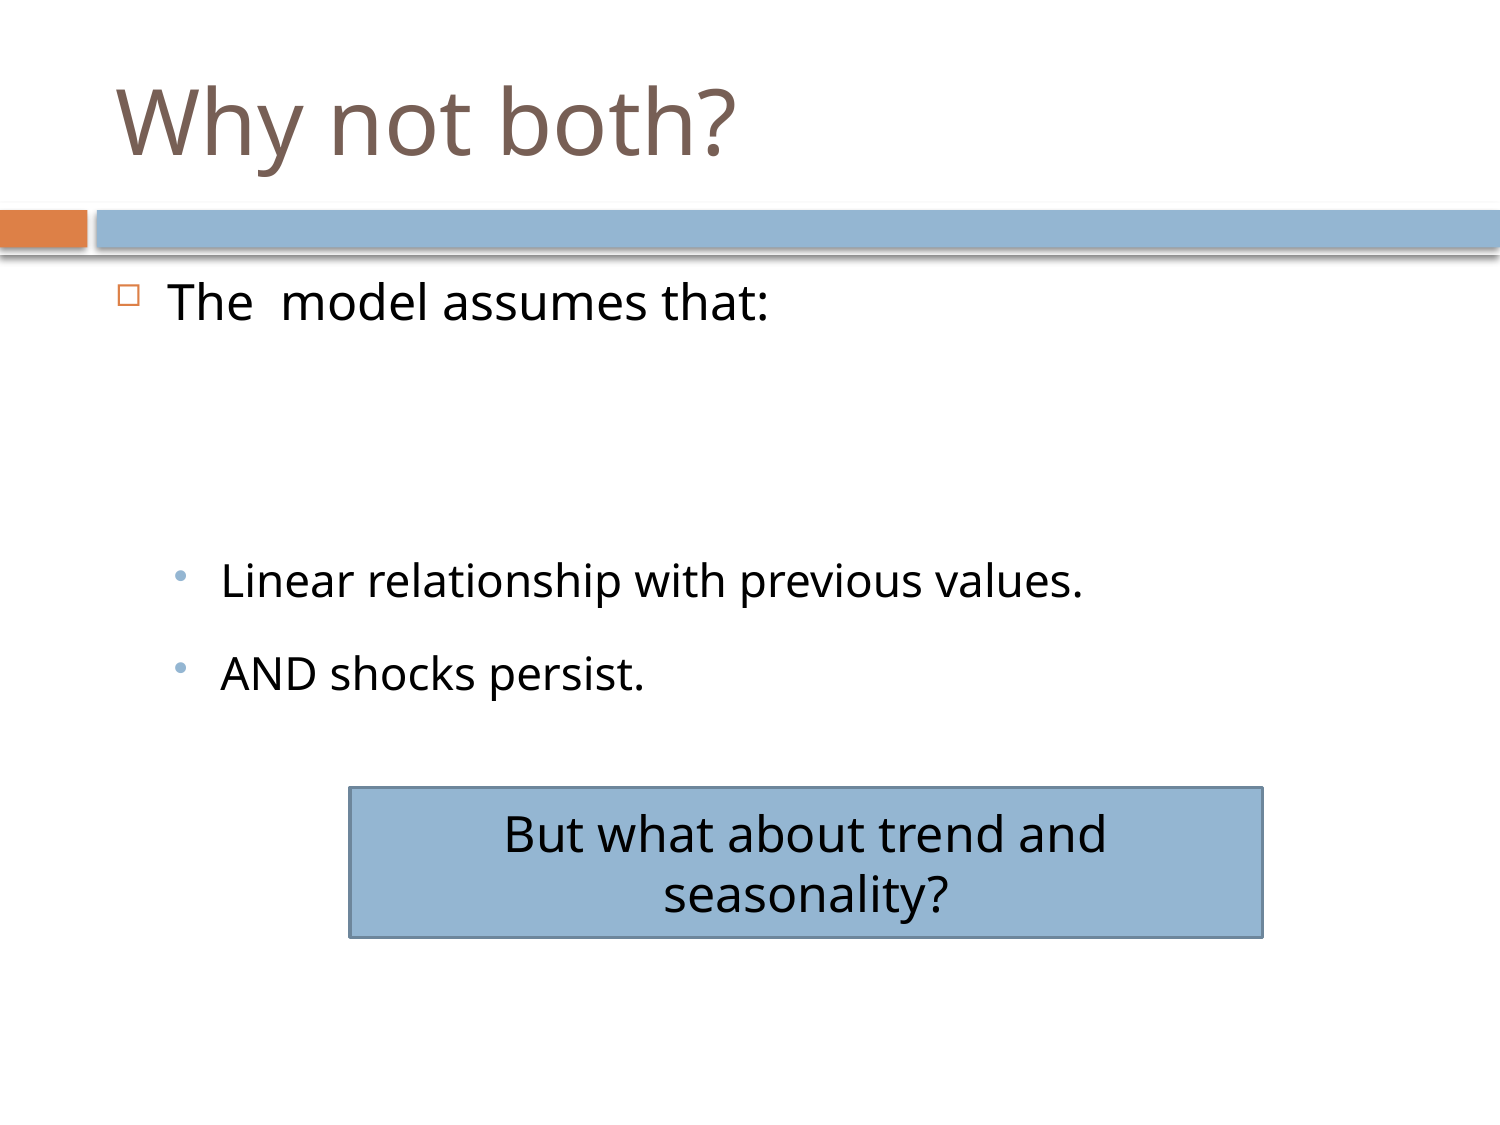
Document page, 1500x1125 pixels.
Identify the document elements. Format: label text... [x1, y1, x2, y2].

text_box But what about trend and seasonality? [348, 786, 1264, 939]
title Why not both? [100, 37, 1438, 200]
